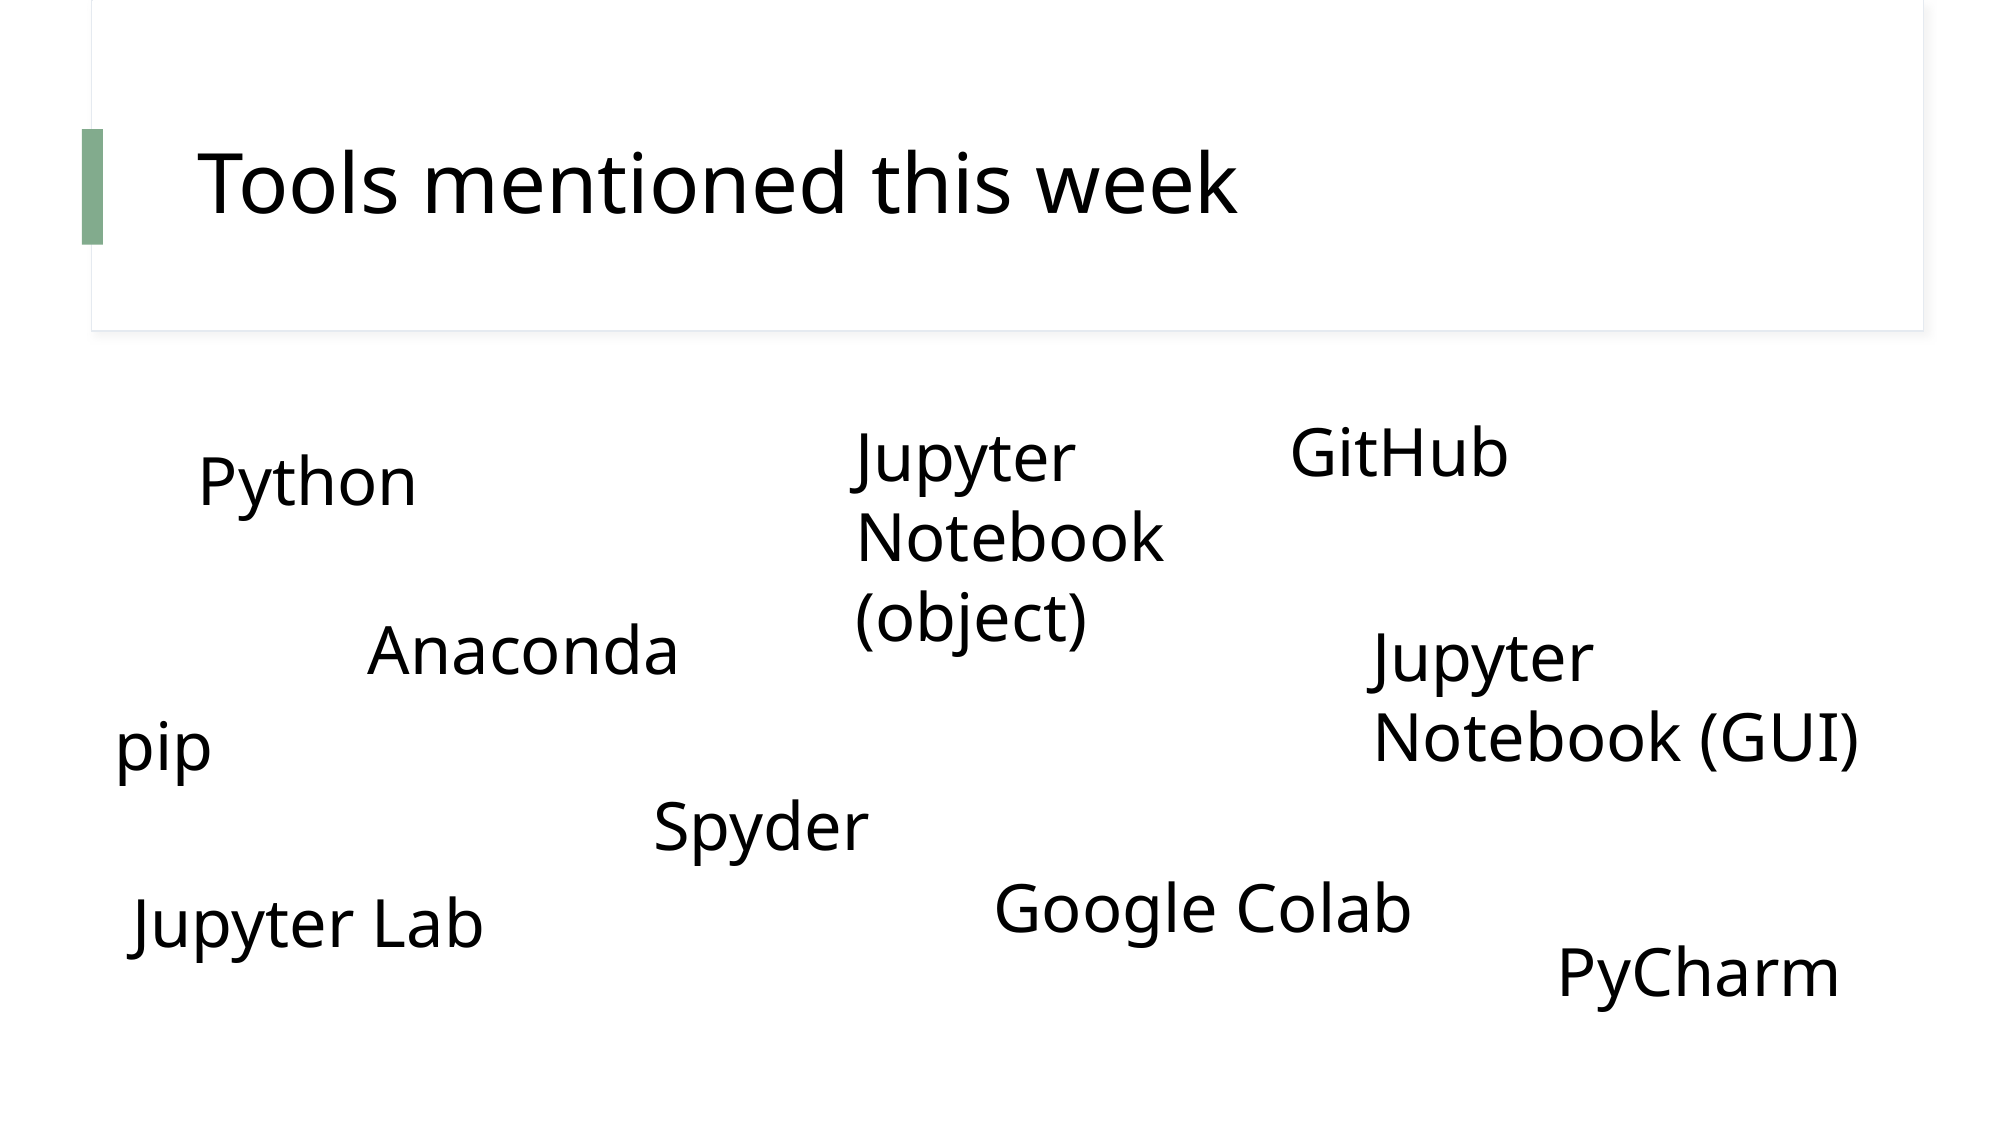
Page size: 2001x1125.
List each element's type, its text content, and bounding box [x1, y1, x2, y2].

text_box Spyder [638, 776, 1181, 952]
text_box Anaconda [353, 600, 896, 775]
text_box PyCharm [1542, 922, 1883, 1097]
text_box pip [99, 696, 642, 871]
text_box Python [182, 431, 726, 606]
text_box Jupyter Lab [117, 872, 660, 1048]
text_box GitHub [1274, 402, 1817, 578]
text_box Google Colab [978, 858, 1521, 1034]
text_box Jupyter Notebook (GUI) [1357, 607, 1900, 863]
text_box Jupyter Notebook (object) [840, 407, 1383, 742]
title Tools mentioned this week [183, 90, 1851, 284]
